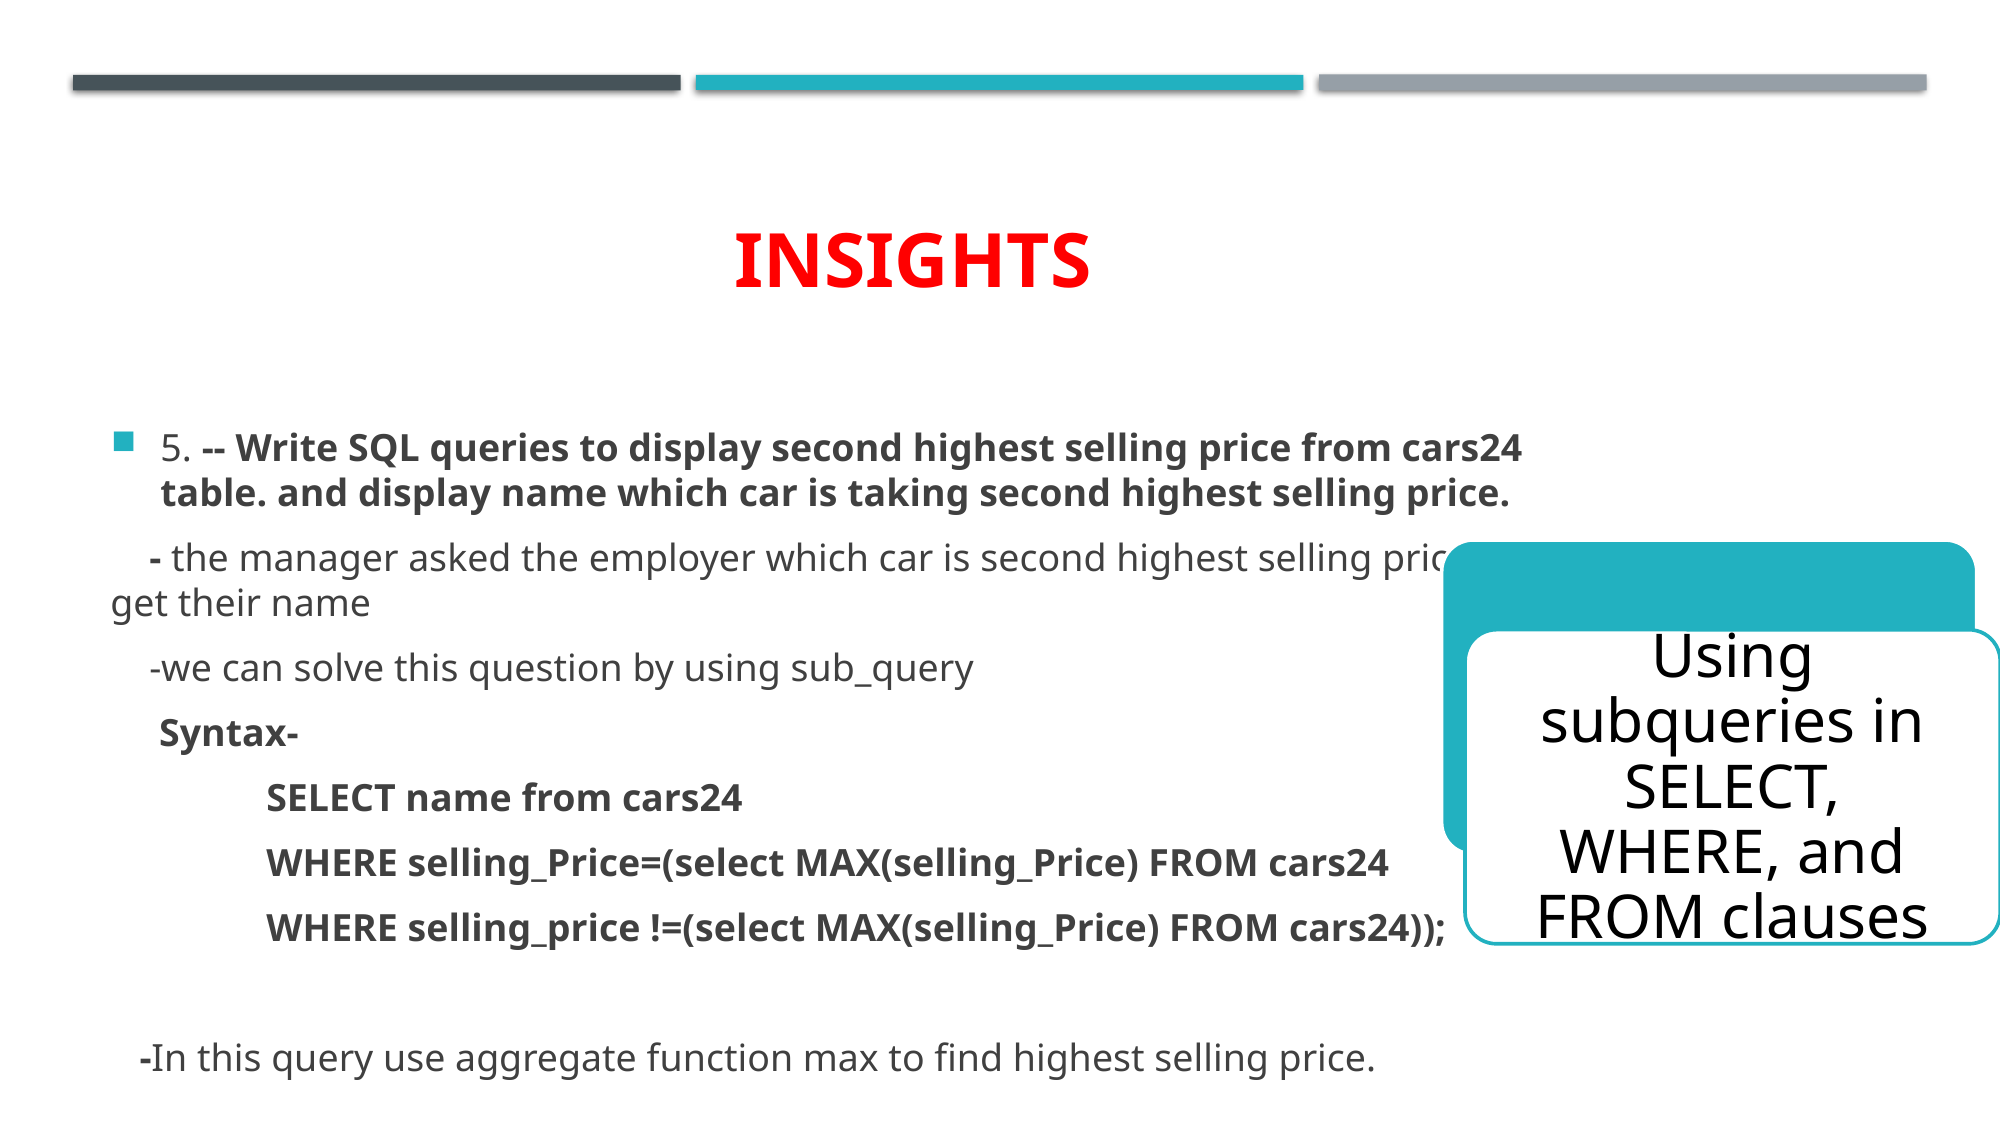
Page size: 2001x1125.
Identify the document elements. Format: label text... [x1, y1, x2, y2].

text_box [1439, 538, 1979, 855]
text_box Using subqueries in SELECT, WHERE, and FROM clauses [1495, 629, 1970, 948]
title Insights [95, 115, 1905, 311]
list 5. -- Write SQL queries to display second highest selling price from cars24 table. and display name which car is taking second highest selling price. - the manager asked the employer which car is second highest selling price and get their name -we can solve this question by using sub_query Syntax- SELECT name from cars24 WHERE selling_Price=(select MAX(selling_Price) FROM cars24 WHERE selling_price !=(select MAX(selling_Price) FROM cars24)); -In this query use aggregate function max to find highest selling price. [95, 415, 1564, 1125]
text_box [1463, 627, 2000, 946]
